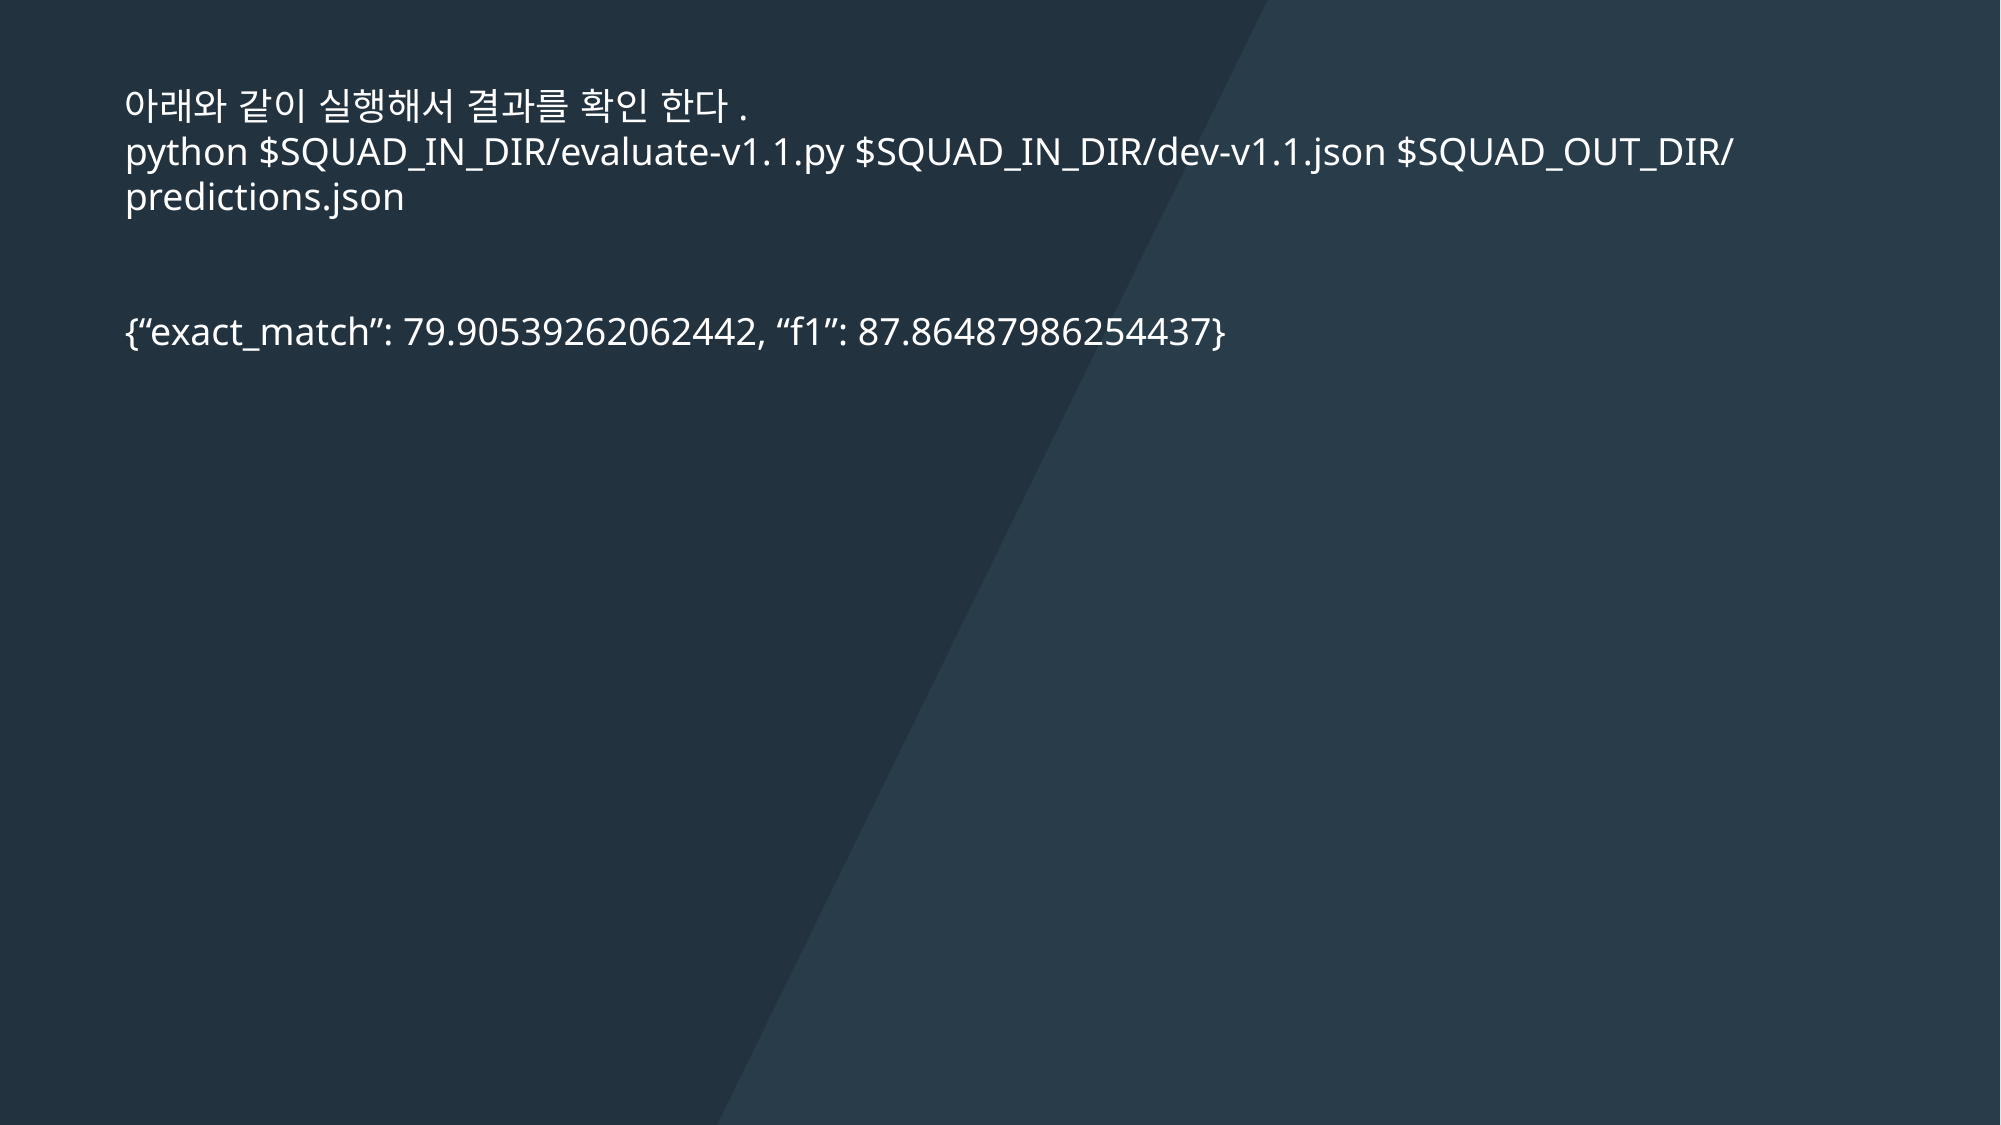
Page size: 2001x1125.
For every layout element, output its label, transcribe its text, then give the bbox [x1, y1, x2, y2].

text_box 아래와 같이 실행해서 결과를 확인 한다. python $SQUAD_IN_DIR/evaluate-v1.1.py $SQUAD_IN_DIR/dev-v1.1.json $SQUAD_OUT_DIR/predictions.json {“exact_match”: 79.90539262062442, “f1”: 87.86487986254437} [110, 75, 1905, 361]
